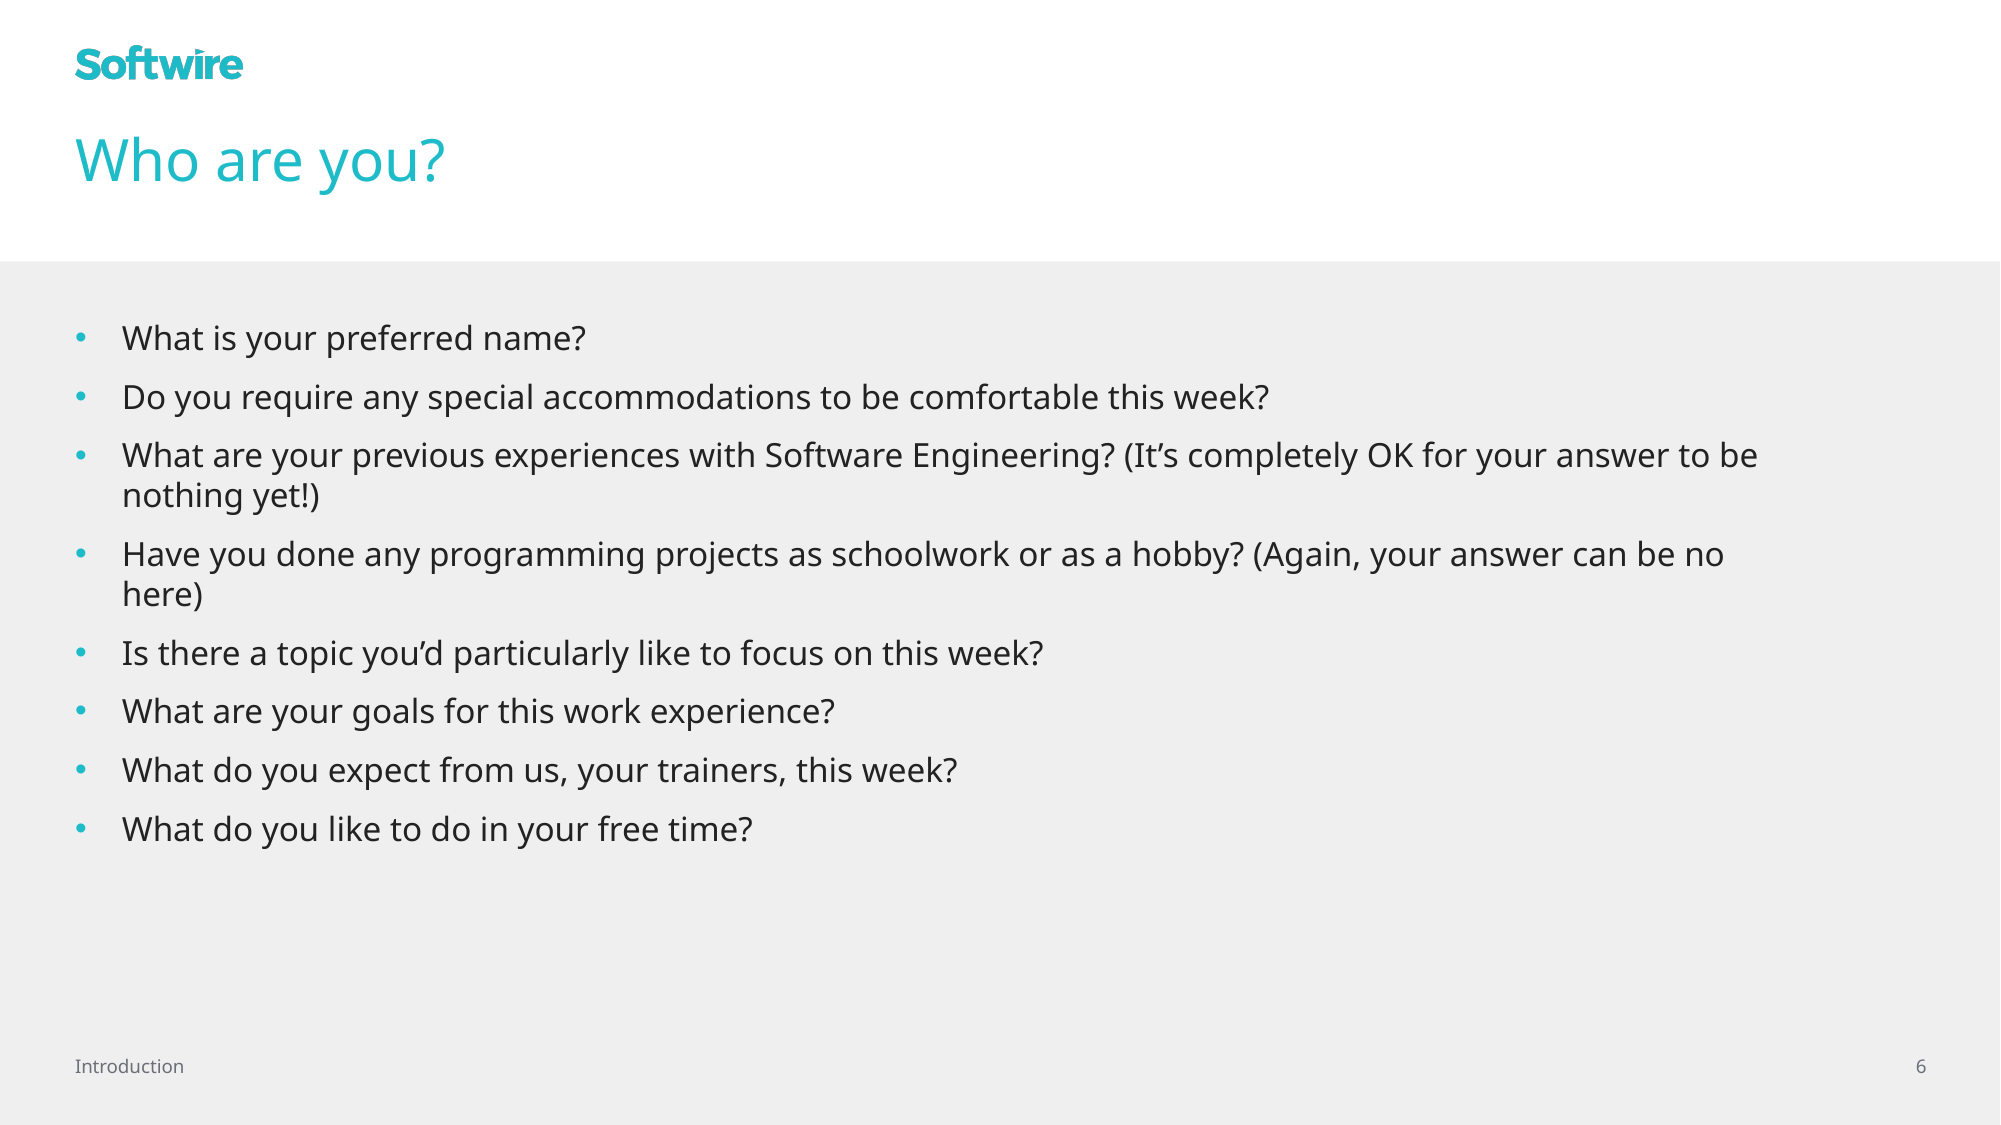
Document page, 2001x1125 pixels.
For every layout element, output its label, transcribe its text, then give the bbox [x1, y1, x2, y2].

picture [75, 45, 243, 80]
title Who are you? [75, 131, 1807, 317]
list What is your preferred name? Do you require any special accommodations to be comfortable this week? What are your previous experiences with Software Engineering? (It’s completely OK for your answer to be nothing yet!) Have you done any programming projects as schoolwork or as a hobby? (Again, your answer can be no here) Is there a topic you’d particularly like to focus on this week? What are your goals for this work experience? What do you expect from us, your trainers, this week? What do you like to do in your free time? [75, 317, 1807, 1030]
slide_number 6 [1806, 1048, 1927, 1086]
footer Introduction [75, 1048, 1442, 1086]
